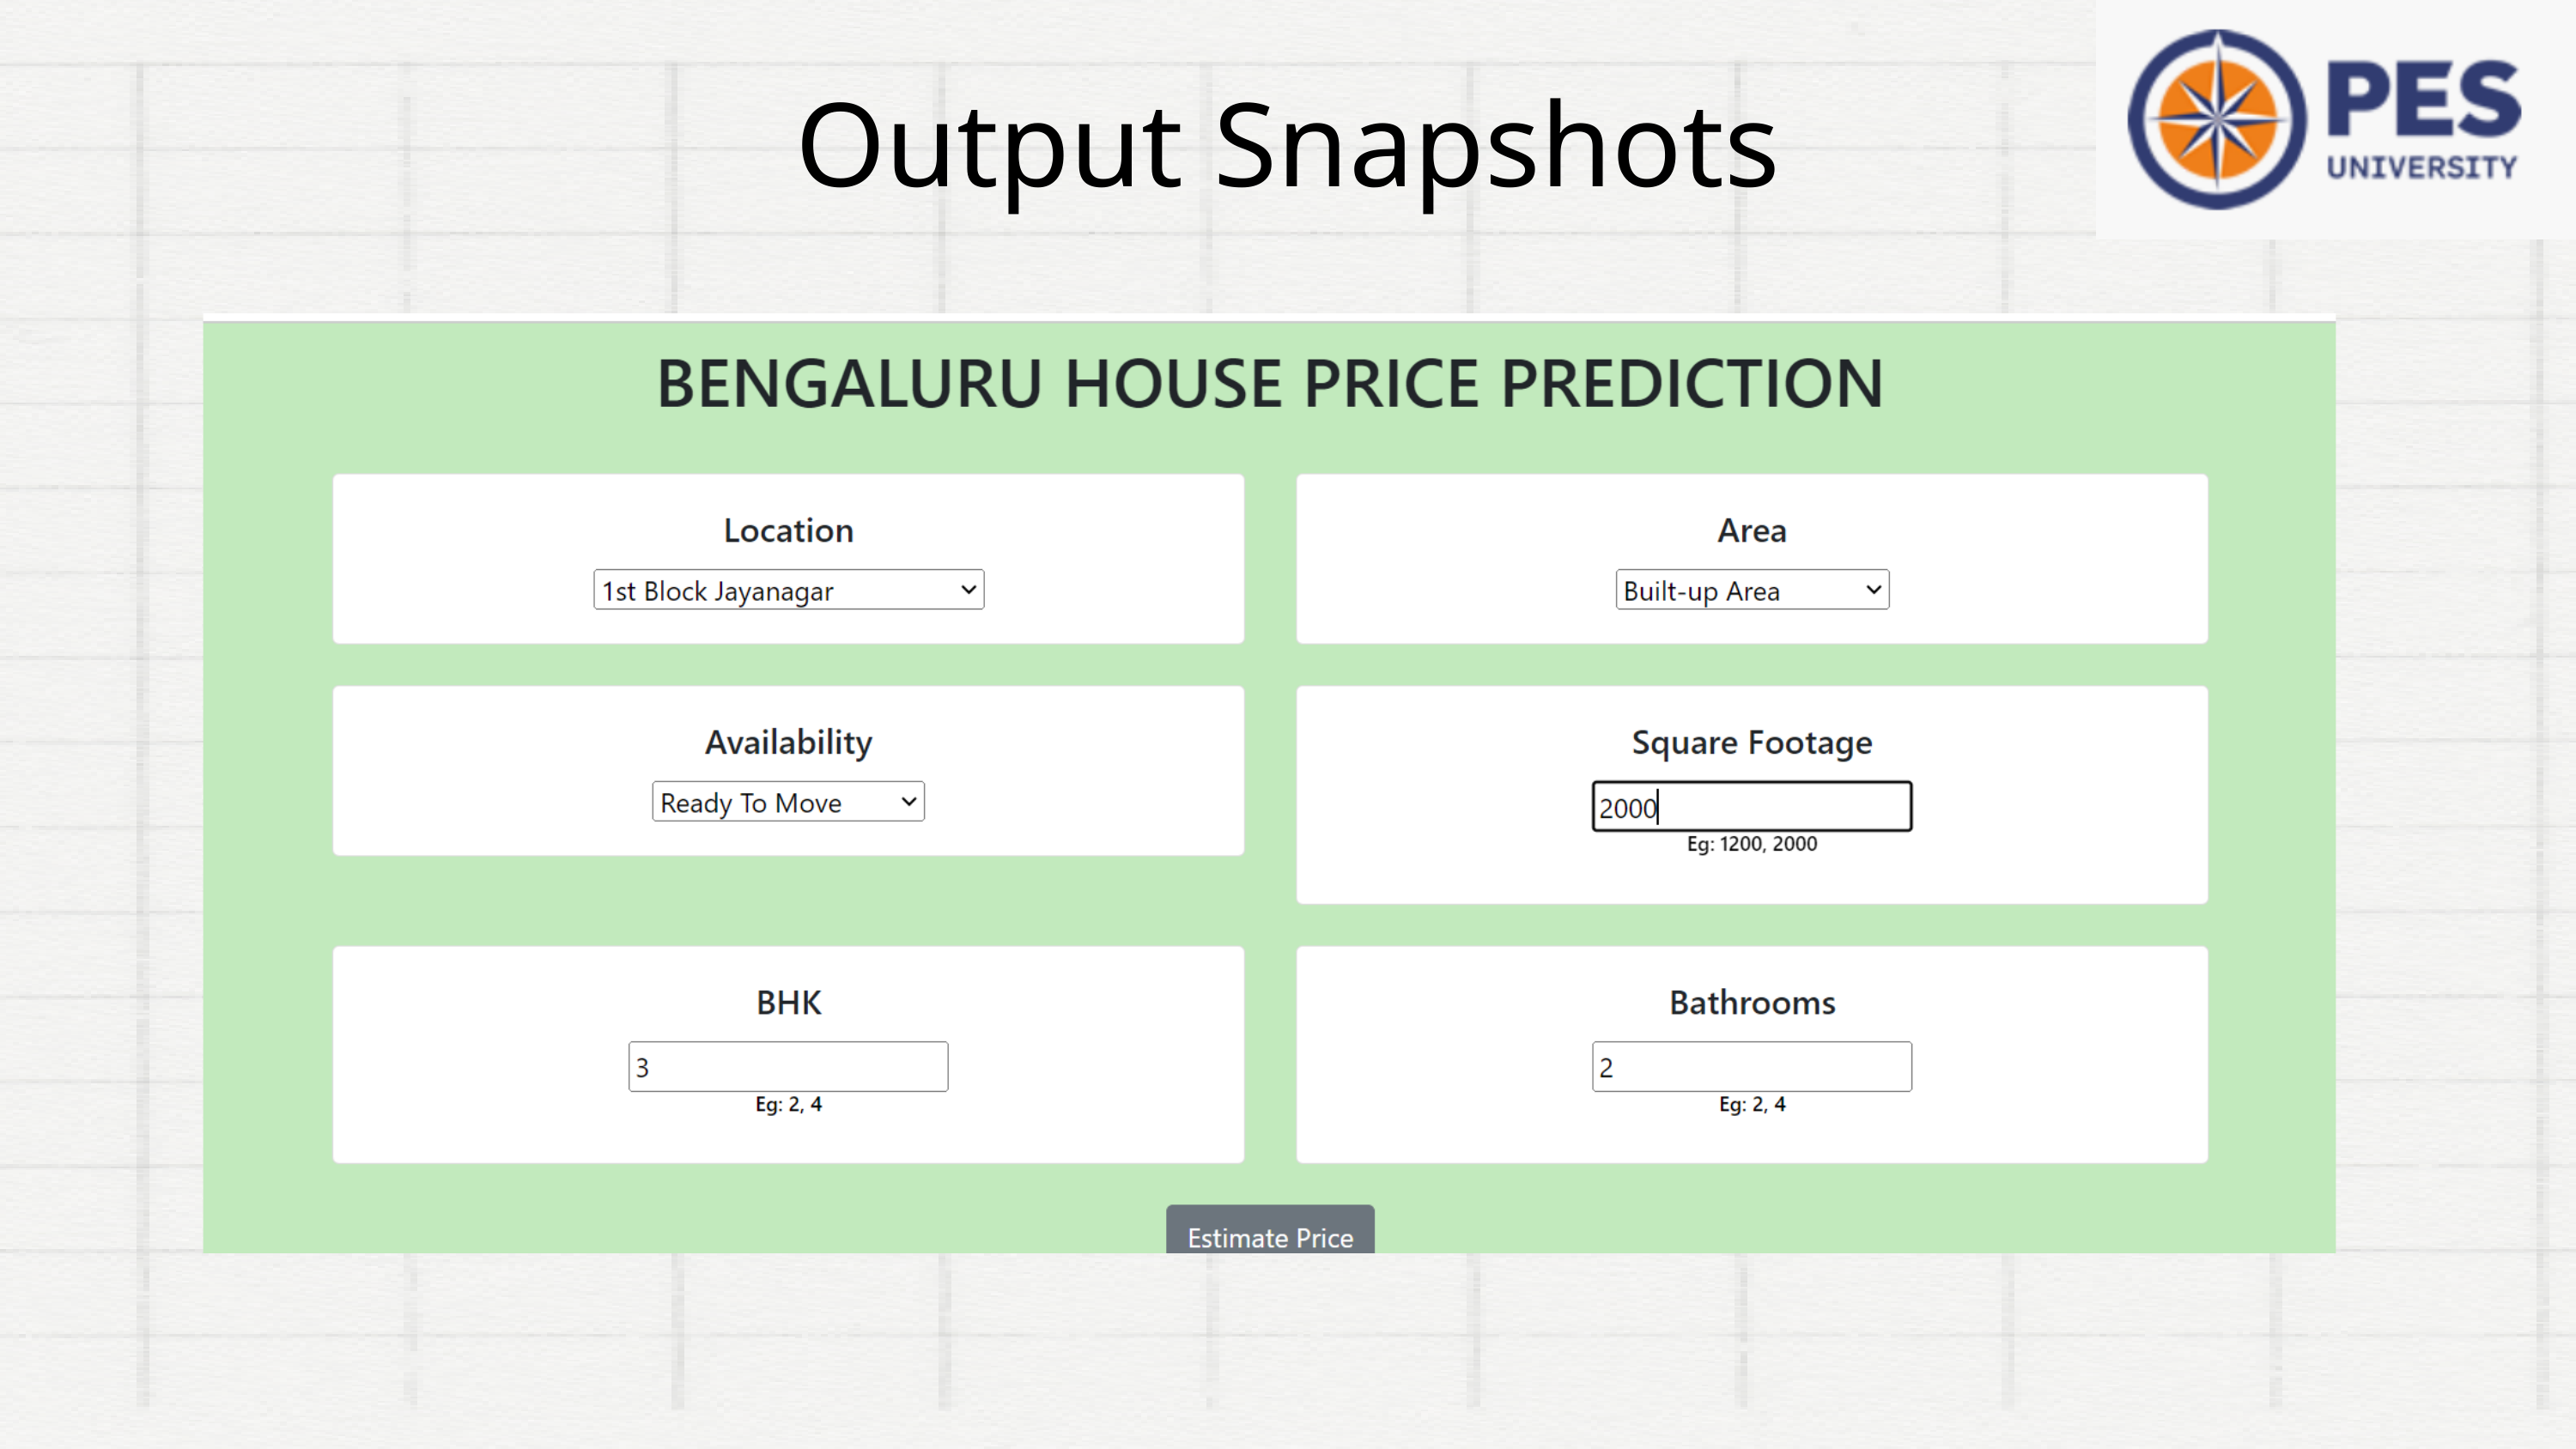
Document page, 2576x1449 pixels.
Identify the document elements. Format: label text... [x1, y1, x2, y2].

text_box [203, 313, 2336, 1253]
text_box Output Snapshots [774, 94, 1801, 210]
text_box [0, 0, 2576, 1449]
text_box [2096, 0, 2576, 239]
